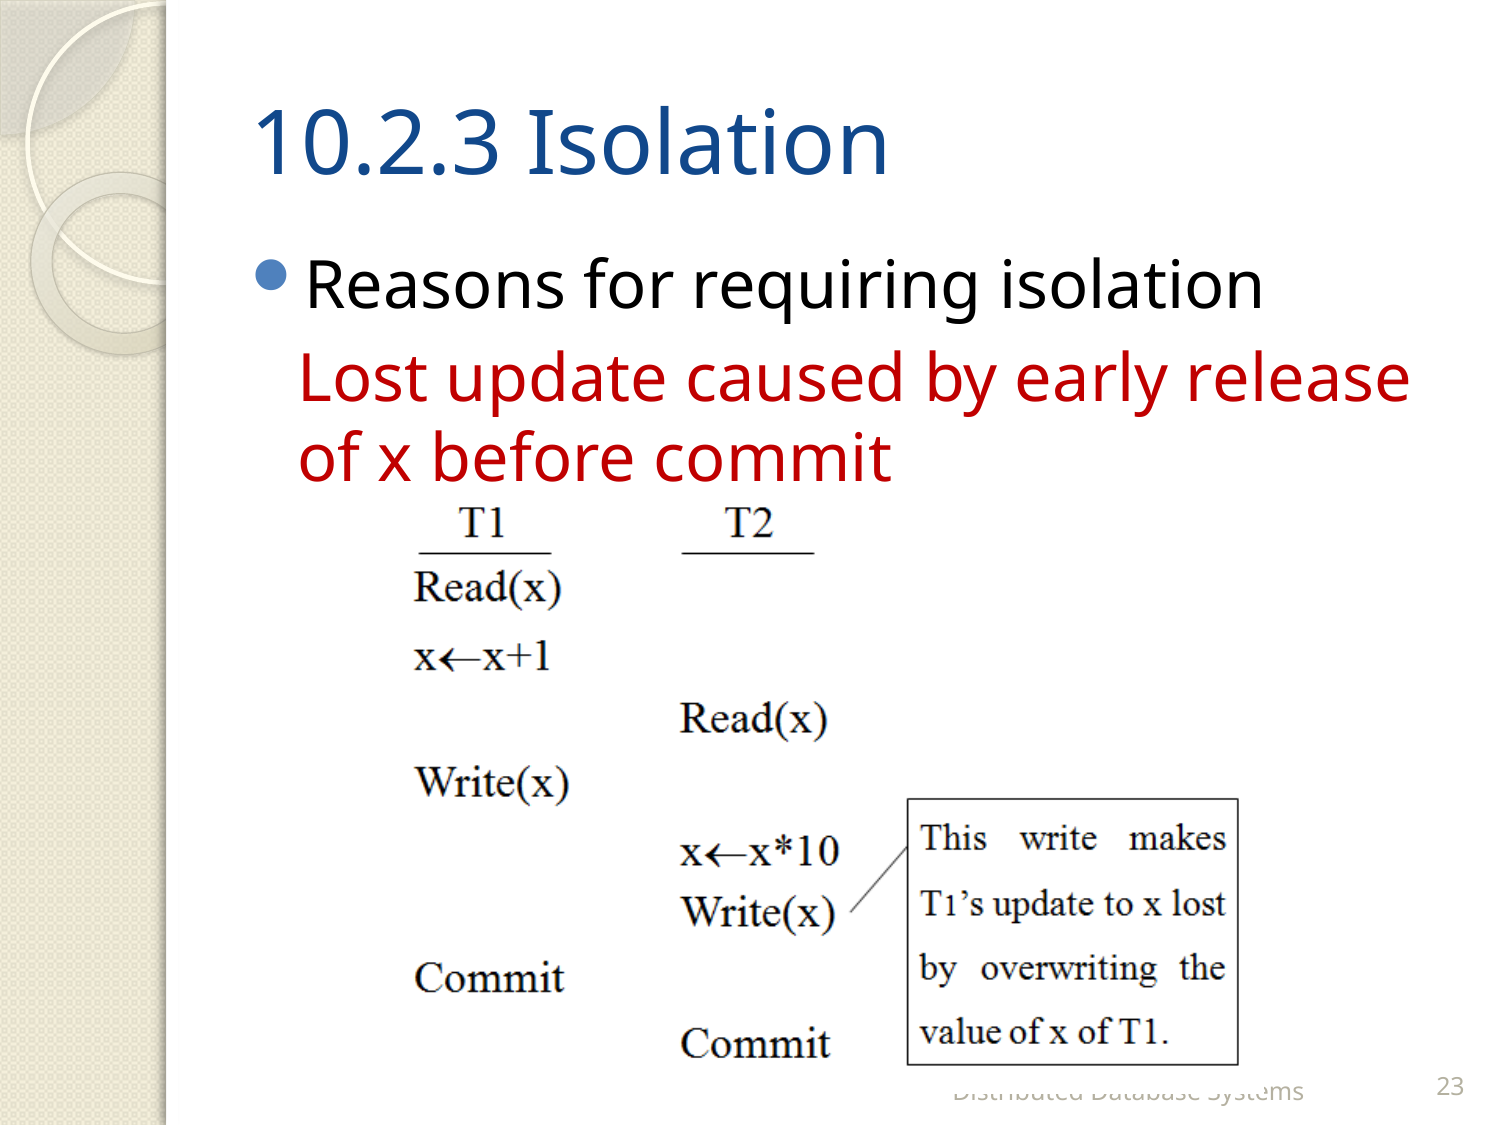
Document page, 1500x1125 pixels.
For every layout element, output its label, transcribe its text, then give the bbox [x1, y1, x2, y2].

title 10.2.3 Isolation [235, 45, 1466, 233]
list Reasons for requiring isolation Lost update caused by early release of x before commit [222, 234, 1453, 1022]
slide_number 23 [1413, 1034, 1488, 1113]
footer Distributed Database Systems [937, 1034, 1413, 1113]
picture [386, 491, 1264, 1094]
